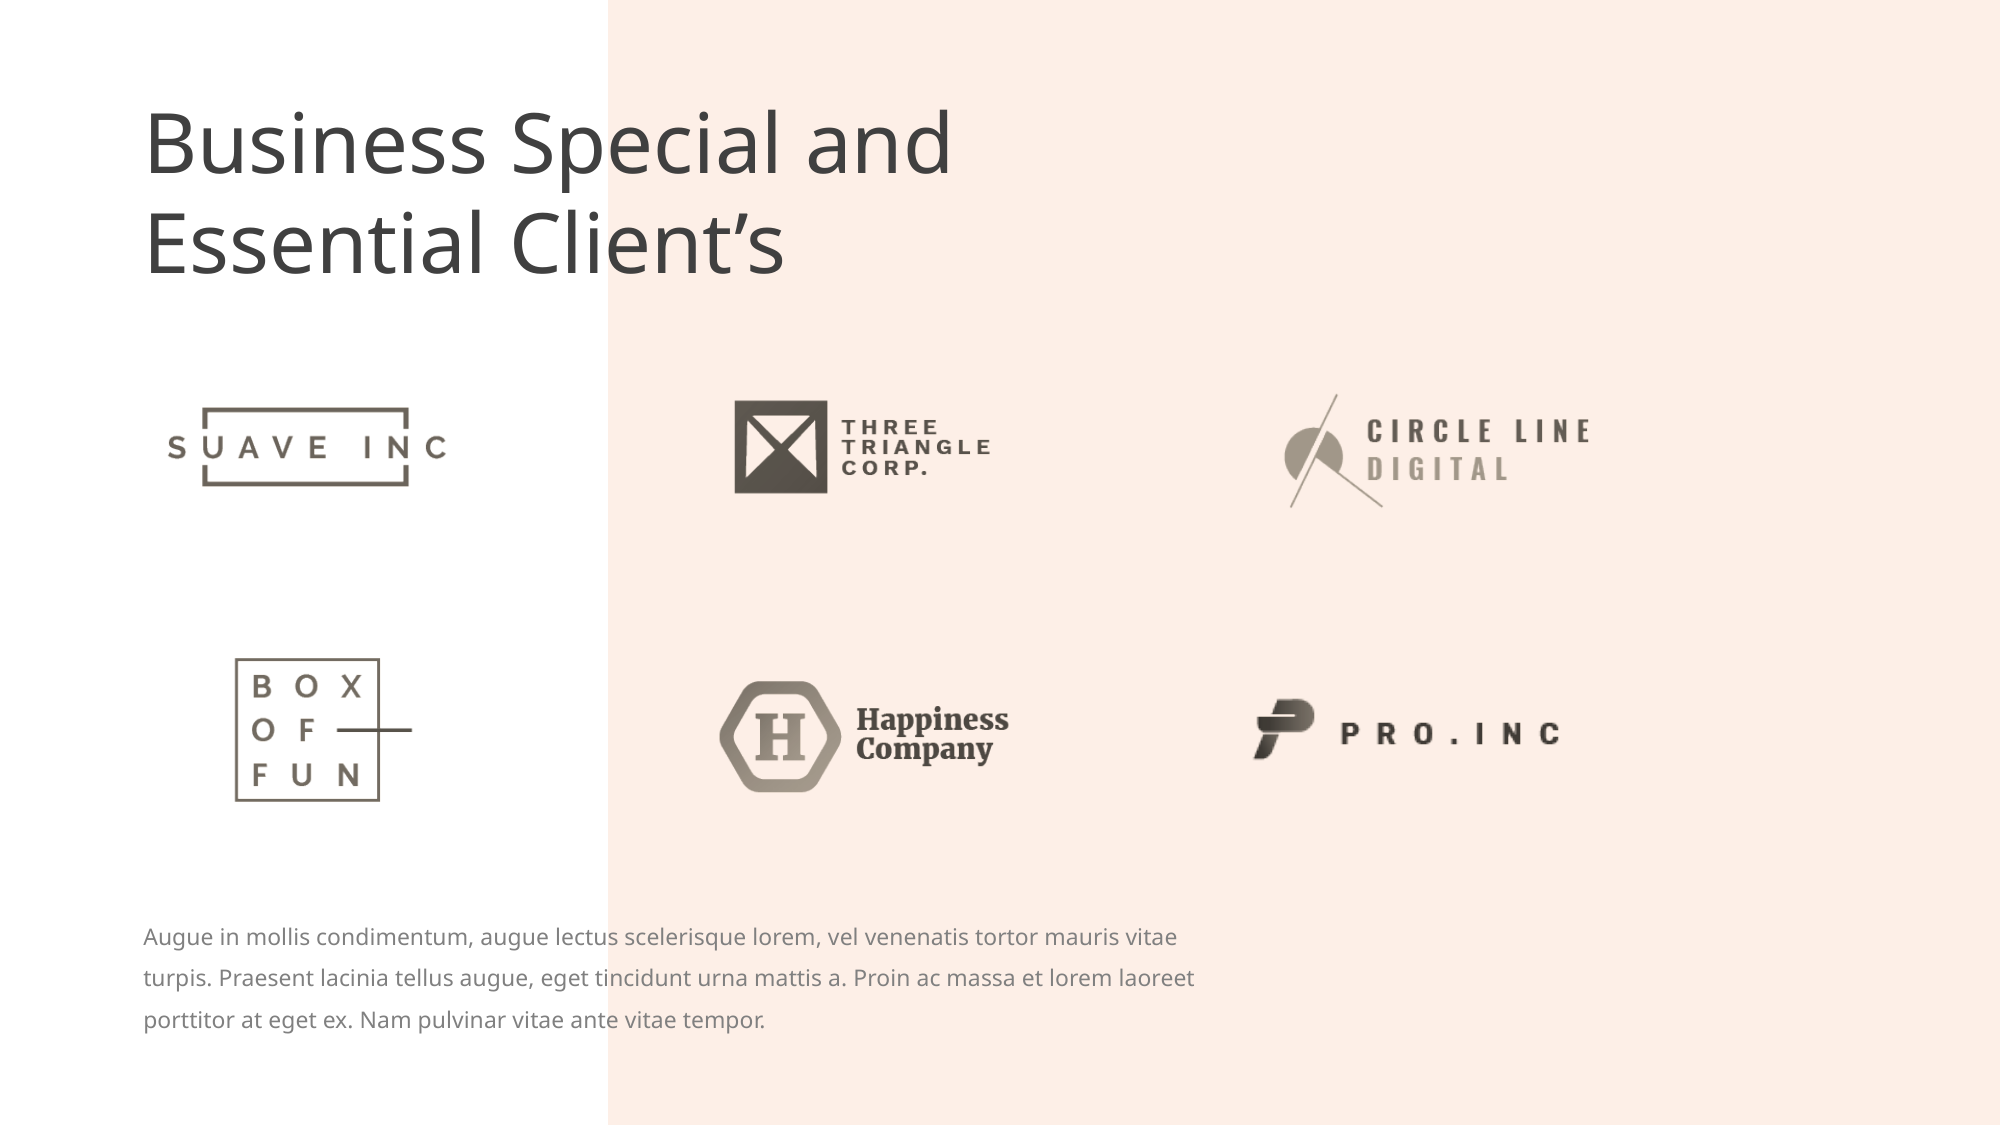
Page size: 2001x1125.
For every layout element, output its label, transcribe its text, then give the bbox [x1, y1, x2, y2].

text_box Business Special and Essential Client’s [128, 83, 1135, 298]
picture [122, 347, 482, 548]
picture [156, 630, 448, 830]
picture [683, 630, 1043, 830]
picture [1227, 334, 1648, 568]
text_box Augue in mollis condimentum, augue lectus scelerisque lorem, vel venenatis tortor mauris vitae turpis. Praesent lacinia tellus augue, eget tincidunt urna mattis a. Proin ac massa et lorem laoreet porttitor at eget ex. Nam pulvinar vitae ante vitae tempor. [128, 901, 1222, 1040]
text_box [607, 0, 2000, 1125]
picture [683, 347, 1043, 548]
picture [1221, 681, 1595, 779]
